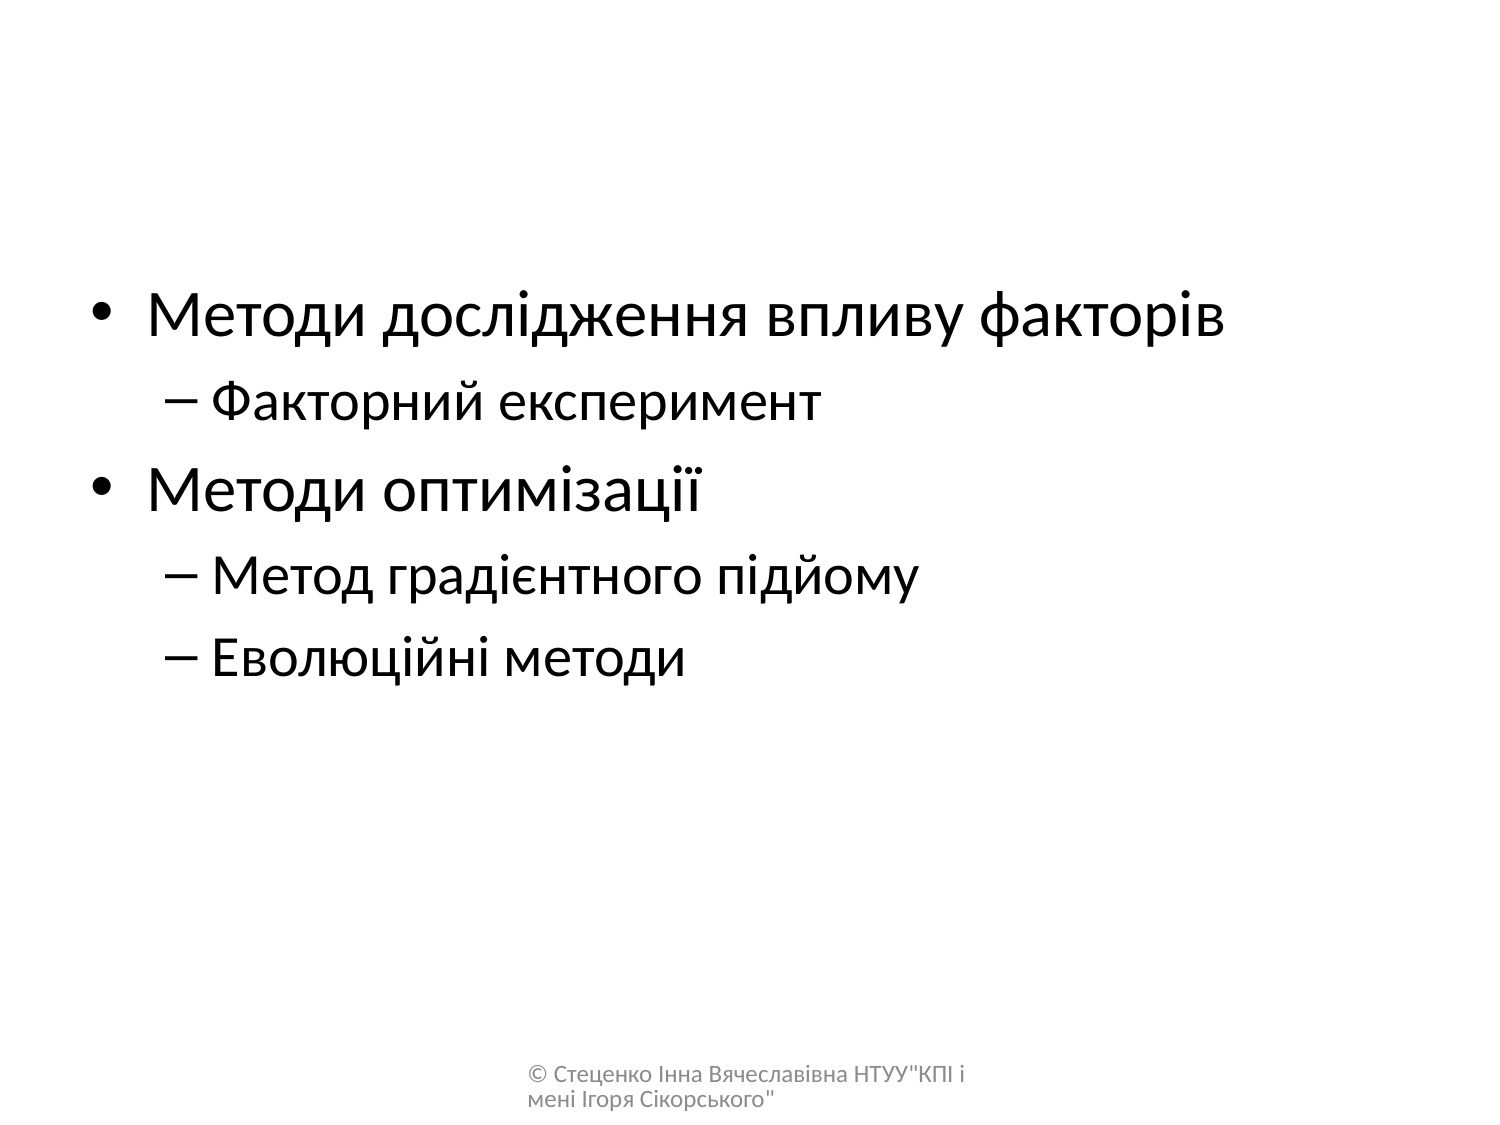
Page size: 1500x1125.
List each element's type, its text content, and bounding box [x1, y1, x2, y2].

footer © Стеценко Інна Вячеславівна НТУУ"КПІ імені Ігоря Сікорського" [512, 1042, 988, 1103]
list Методи дослідження впливу факторів Факторний експеримент Методи оптимізації Метод градієнтного підйому Еволюційні методи [75, 262, 1425, 1005]
